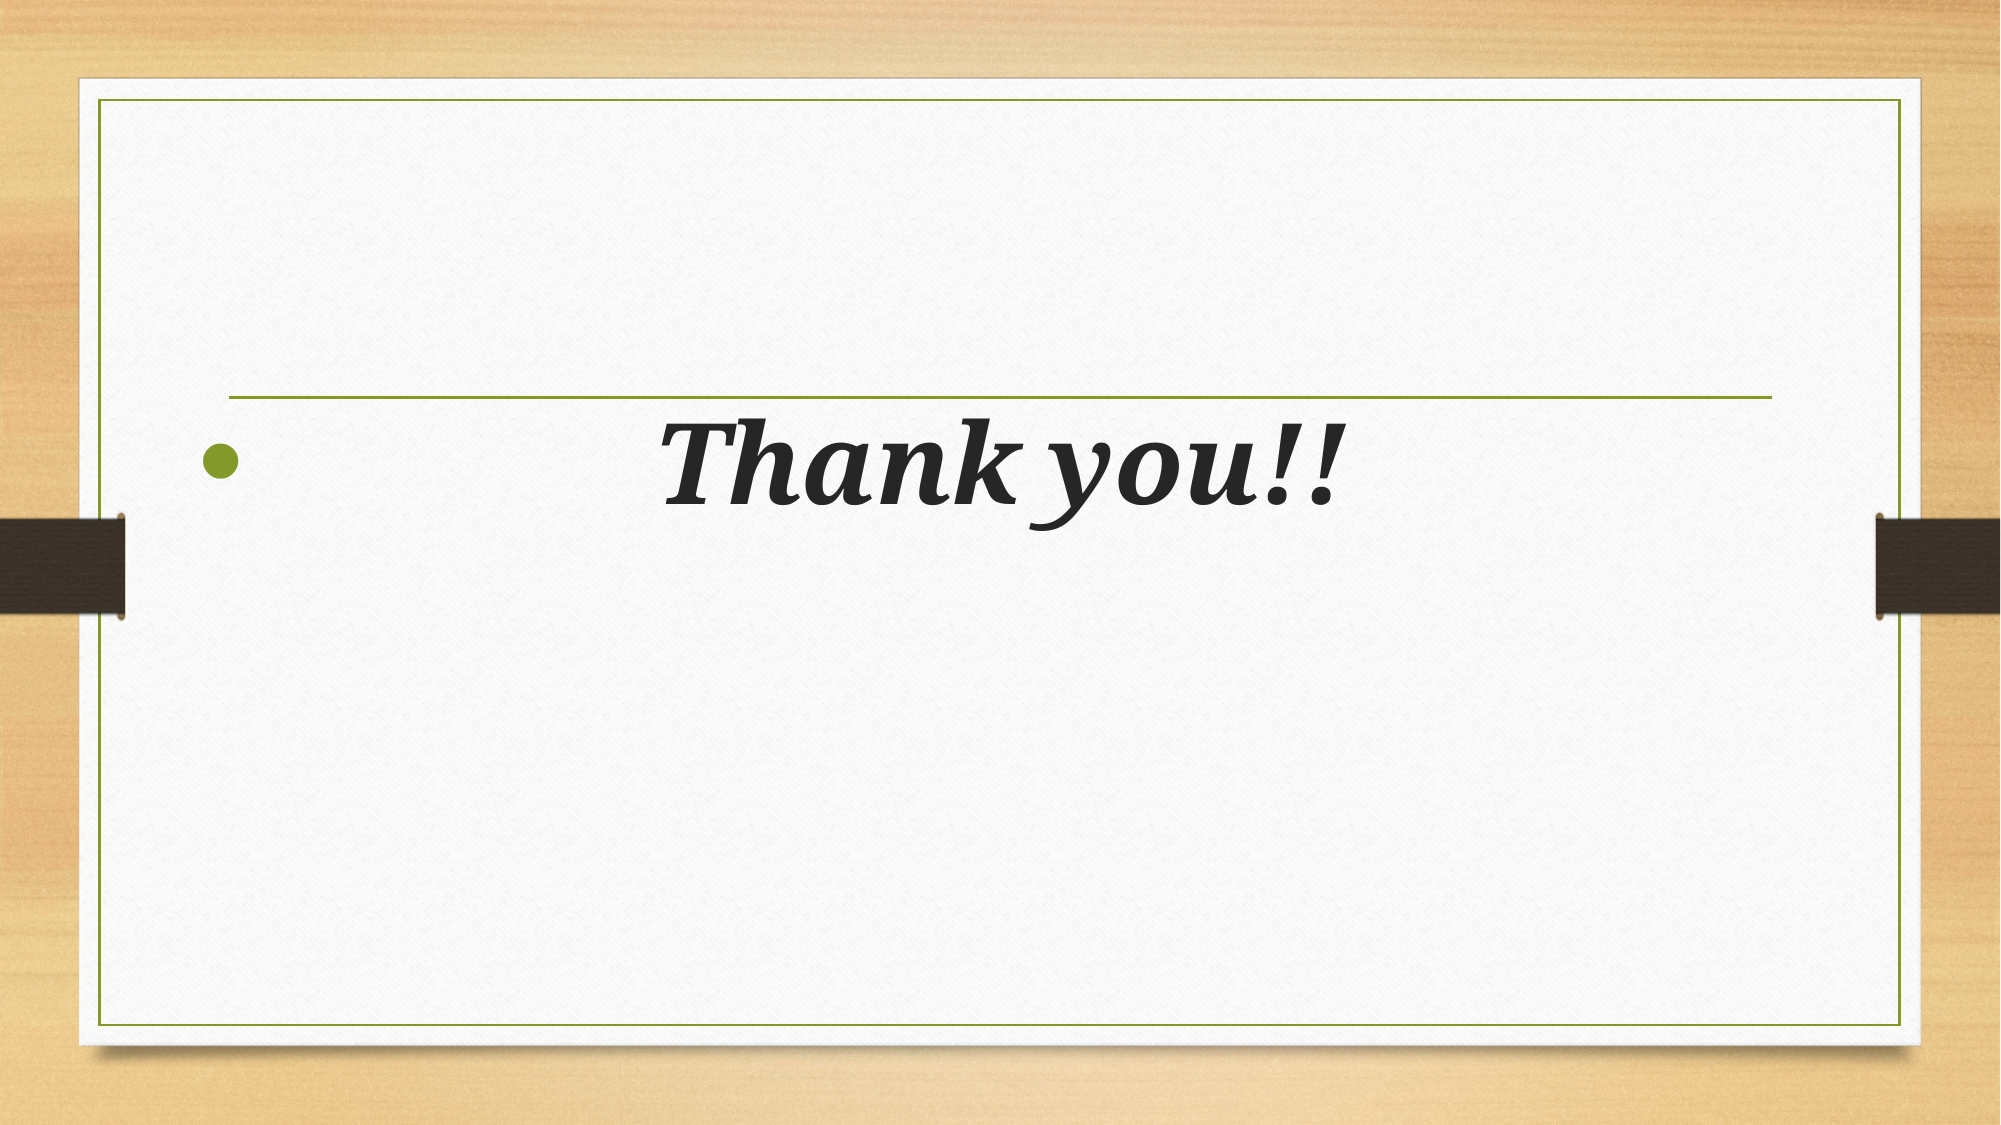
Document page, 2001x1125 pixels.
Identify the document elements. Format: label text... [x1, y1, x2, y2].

picture [0, 0, 2001, 1125]
list Thank you!! [183, 384, 1814, 1026]
